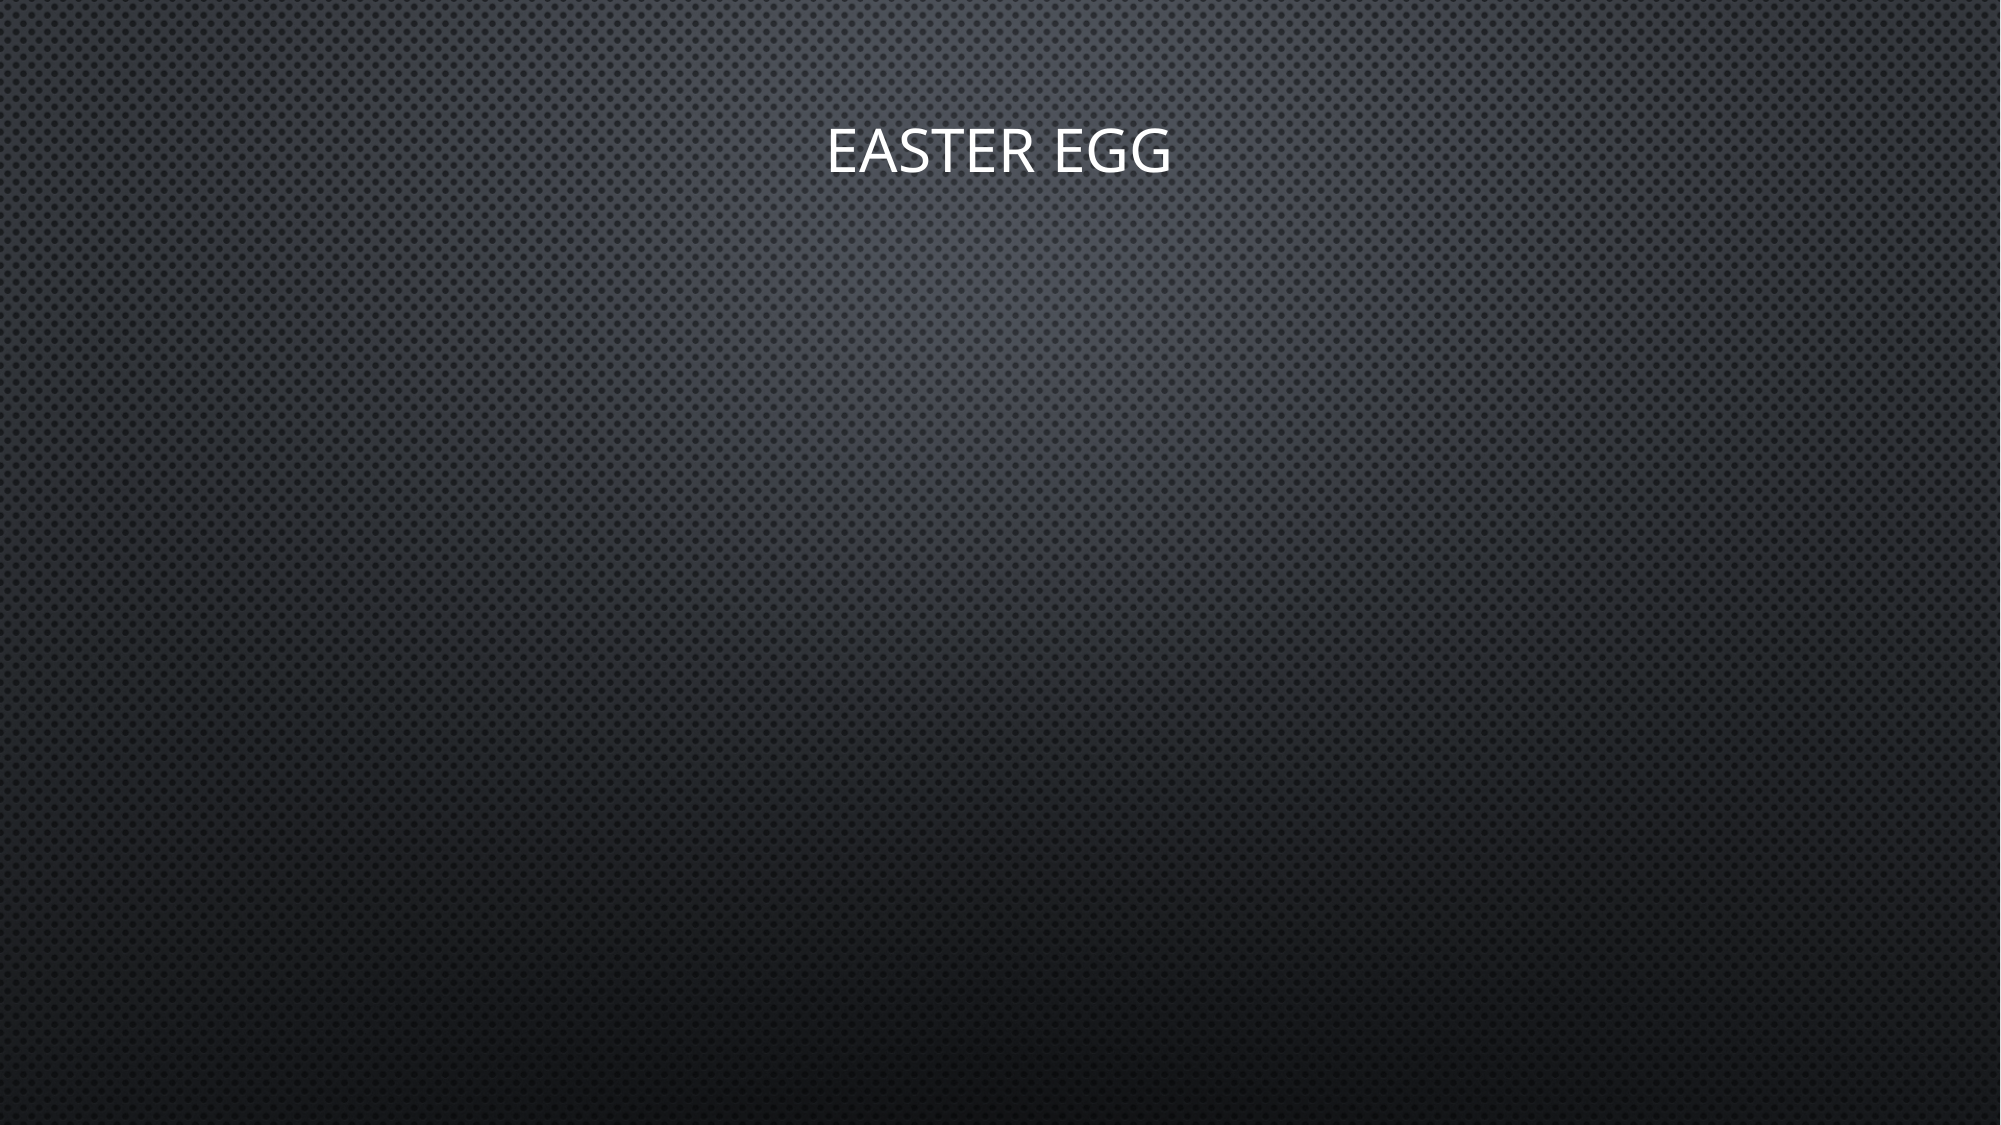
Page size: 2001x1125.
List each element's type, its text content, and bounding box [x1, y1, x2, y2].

title easter egg [187, 99, 1813, 198]
